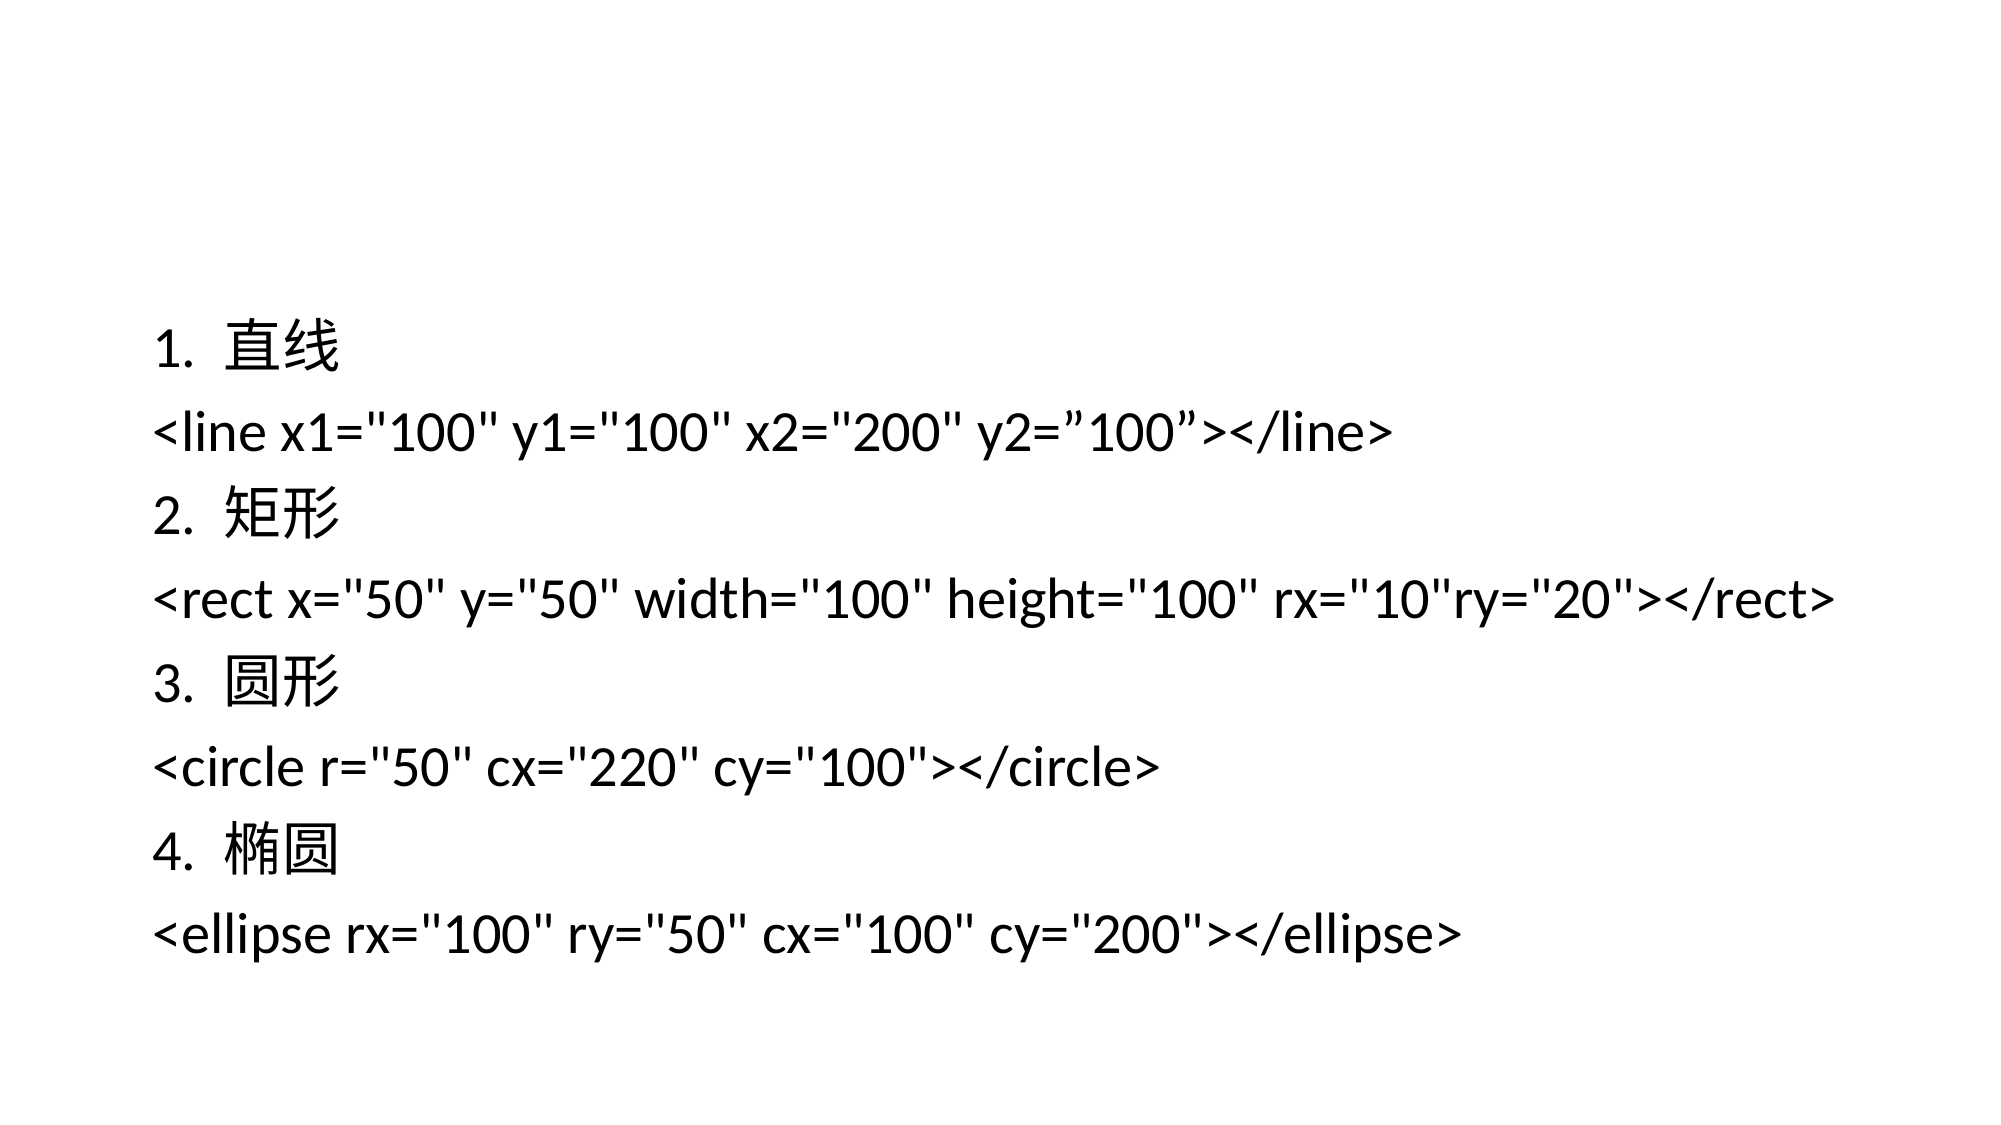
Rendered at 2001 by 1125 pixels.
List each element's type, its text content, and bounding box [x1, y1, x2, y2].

list 1. 直线 <line x1="100" y1="100" x2="200" y2=”100”></line> 2. 矩形 <rect x="50" y="50" width="100" height="100" rx="10"ry="20"></rect> 3. 圆形 <circle r="50" cx="220" cy="100"></circle> 4. 椭圆 <ellipse rx="100" ry="50" cx="100" cy="200"></ellipse> [137, 309, 1863, 1024]
